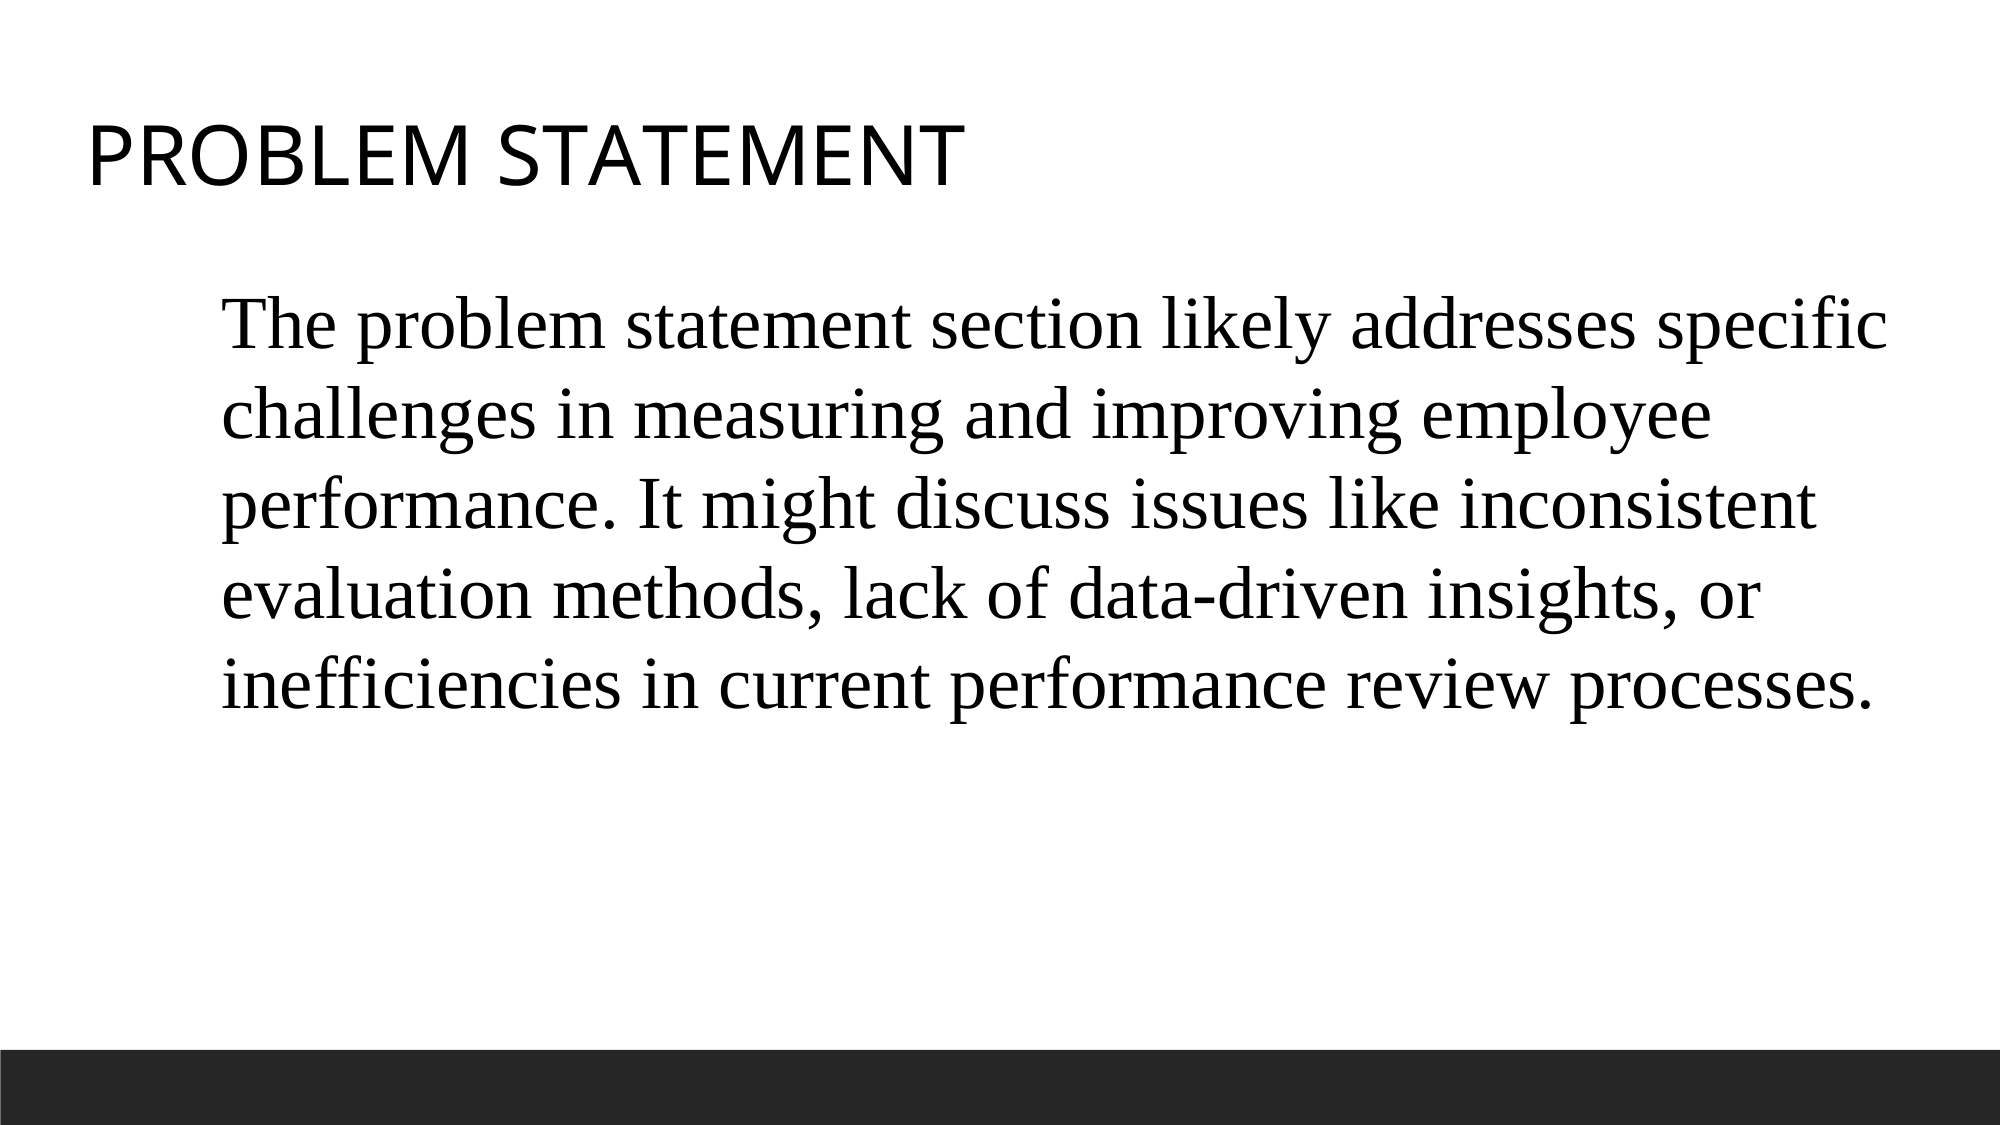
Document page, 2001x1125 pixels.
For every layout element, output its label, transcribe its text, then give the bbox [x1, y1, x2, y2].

text_box The problem statement section likely addresses specific challenges in measuring and improving employee performance. It might discuss issues like inconsistent evaluation methods, lack of data-driven insights, or inefficiencies in current performance review processes. [206, 266, 1912, 732]
text_box PROBLEM STATEMENT [71, 94, 1147, 210]
